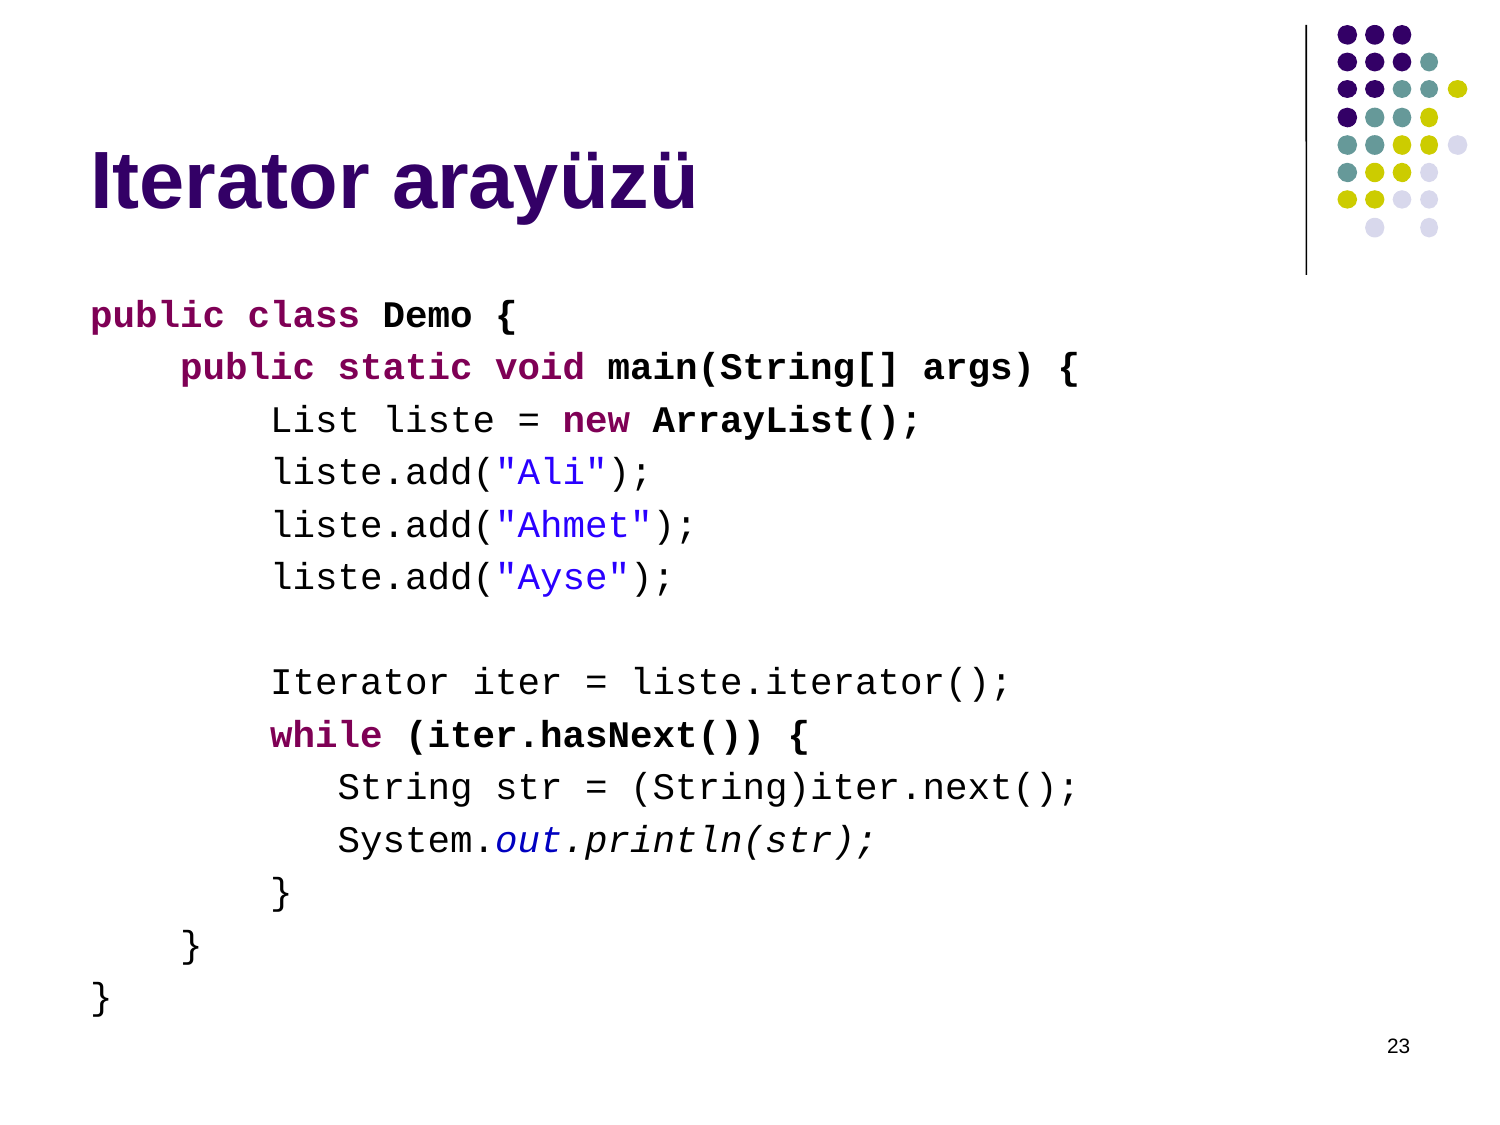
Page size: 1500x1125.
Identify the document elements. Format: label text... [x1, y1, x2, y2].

slide_number 23 [1074, 1024, 1426, 1101]
title Iterator arayüzü [75, 20, 1313, 233]
list public class Demo { public static void main(String[] args) { List liste = new ArrayList(); liste.add("Ali"); liste.add("Ahmet"); liste.add("Ayse"); Iterator iter = liste.iterator(); while (iter.hasNext()) { String str = (String)iter.next(); System.out.println(str); } } } [75, 282, 1425, 1006]
